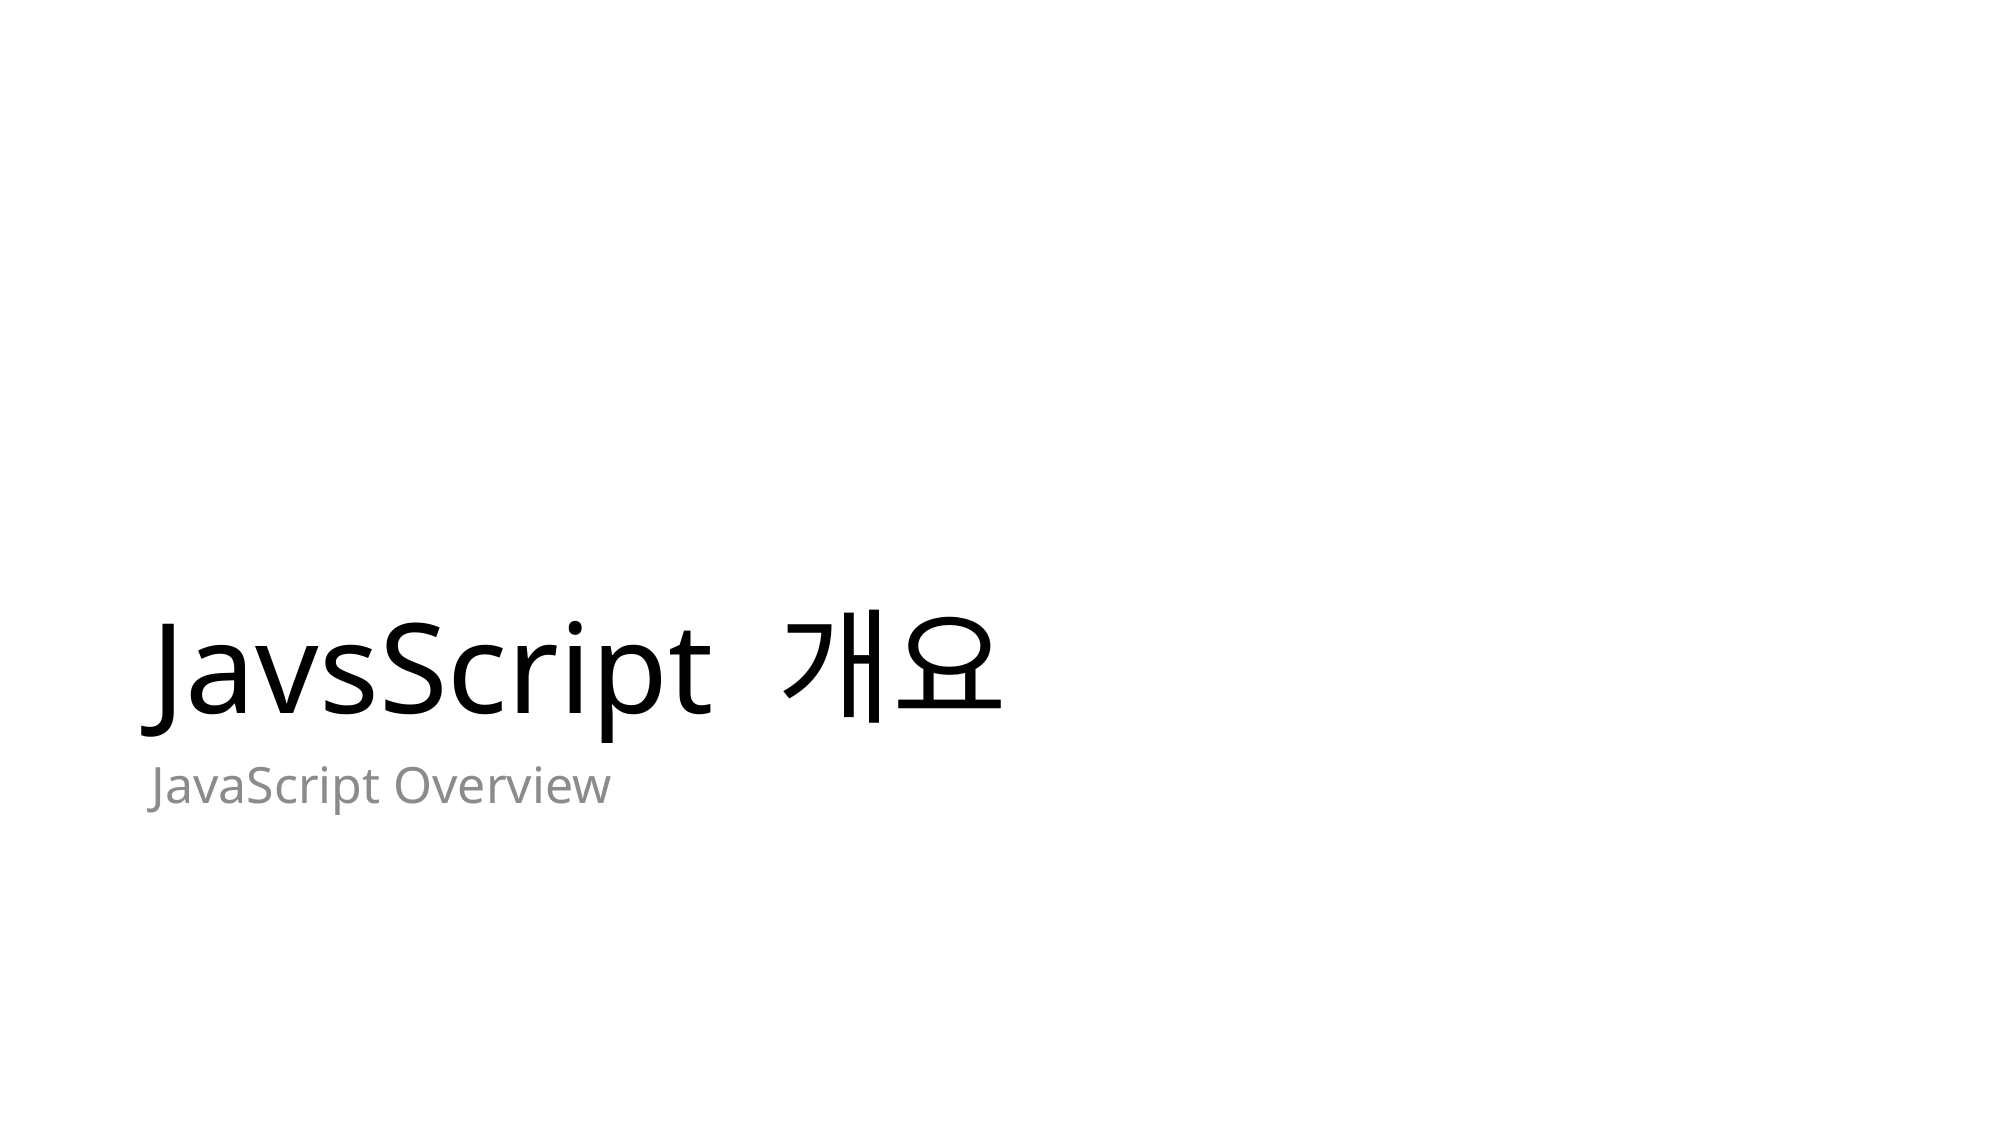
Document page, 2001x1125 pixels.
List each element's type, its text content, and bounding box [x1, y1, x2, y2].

title JavsScript 개요 [136, 280, 1862, 749]
list JavaScript Overview [136, 752, 1862, 999]
